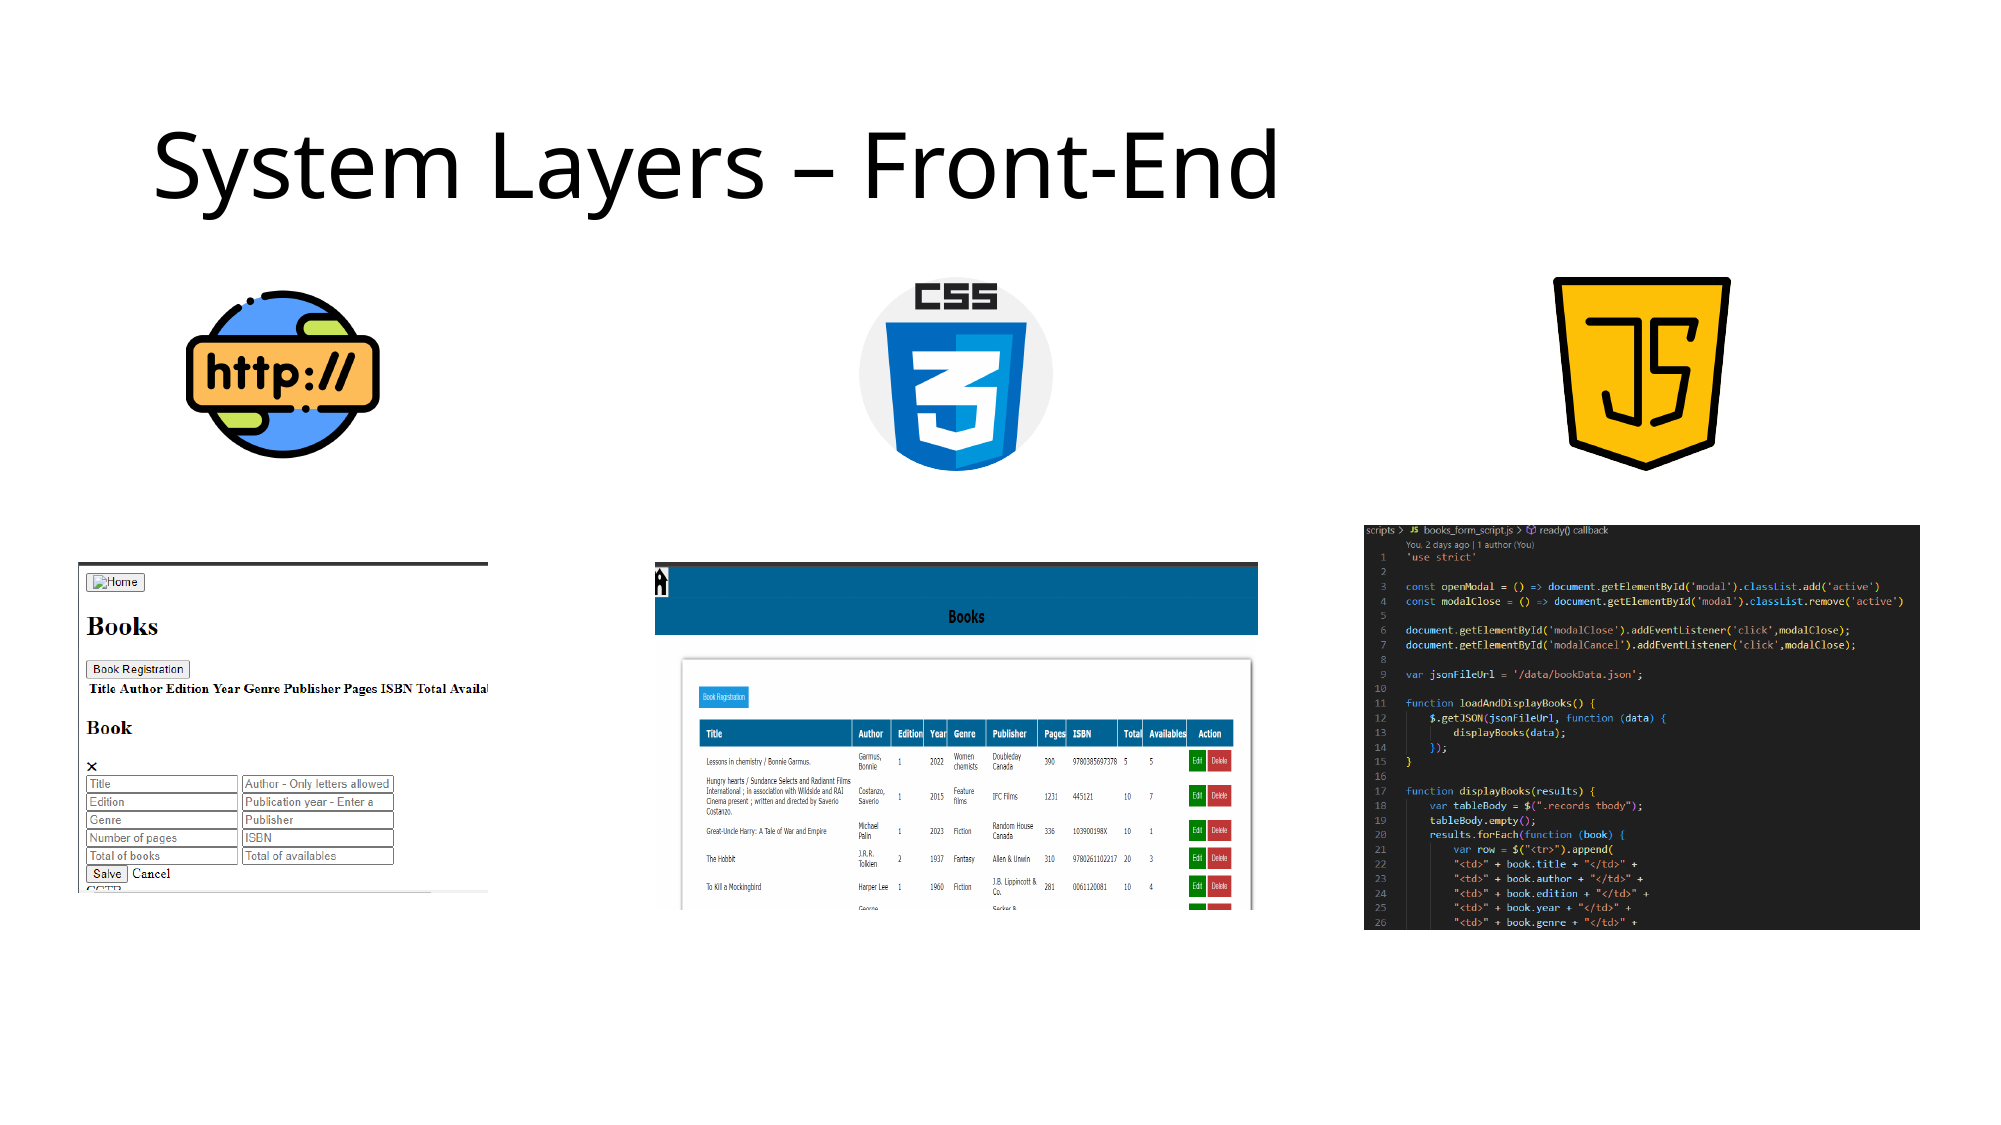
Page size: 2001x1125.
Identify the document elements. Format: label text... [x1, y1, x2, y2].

picture [78, 562, 488, 893]
picture [186, 277, 380, 471]
picture [1364, 525, 1920, 930]
title System Layers – Front-End [137, 59, 1863, 278]
picture [859, 277, 1053, 471]
picture [655, 636, 1258, 911]
picture [1545, 277, 1740, 471]
picture [655, 562, 1258, 597]
